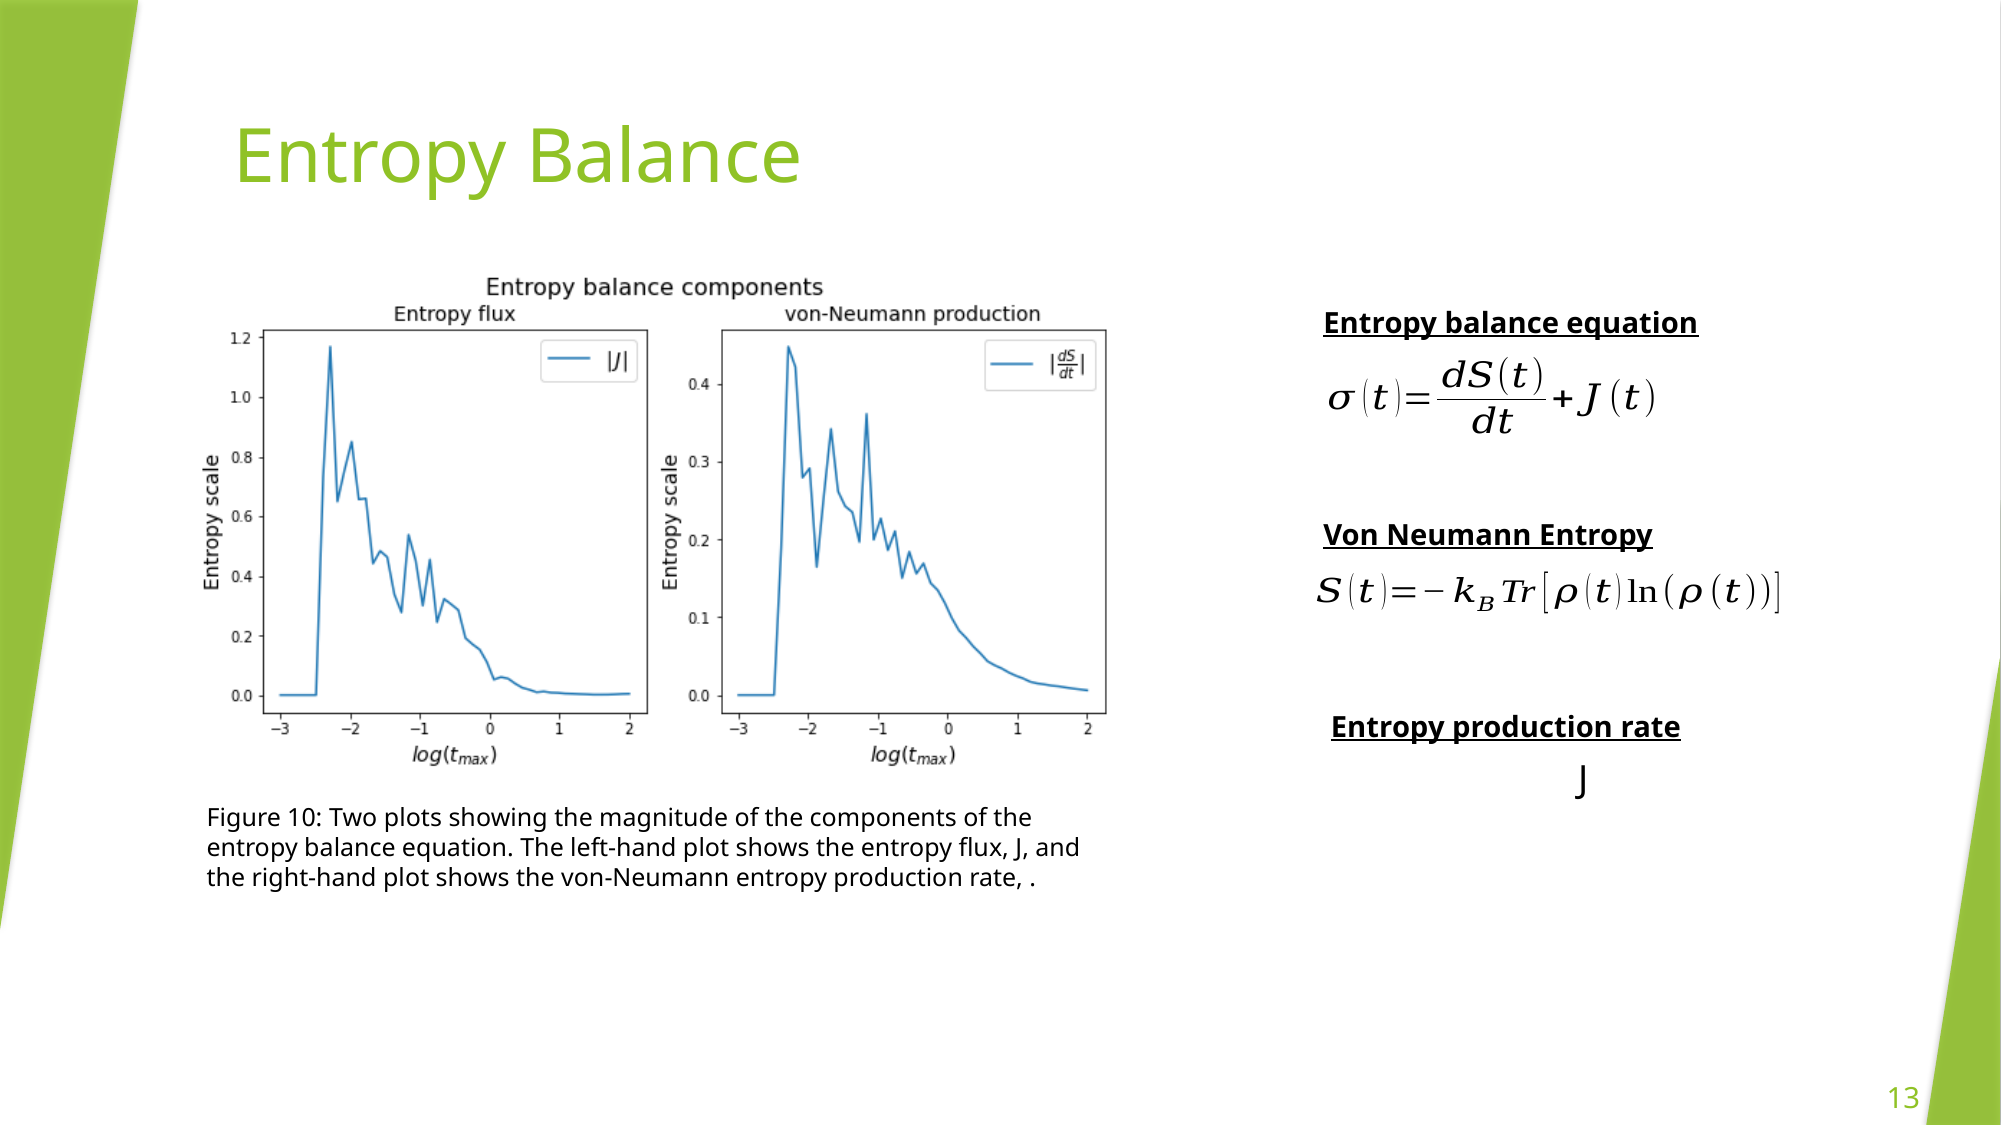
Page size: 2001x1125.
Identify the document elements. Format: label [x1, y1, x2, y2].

text_box [0, 0, 2000, 1125]
picture [193, 268, 1115, 780]
